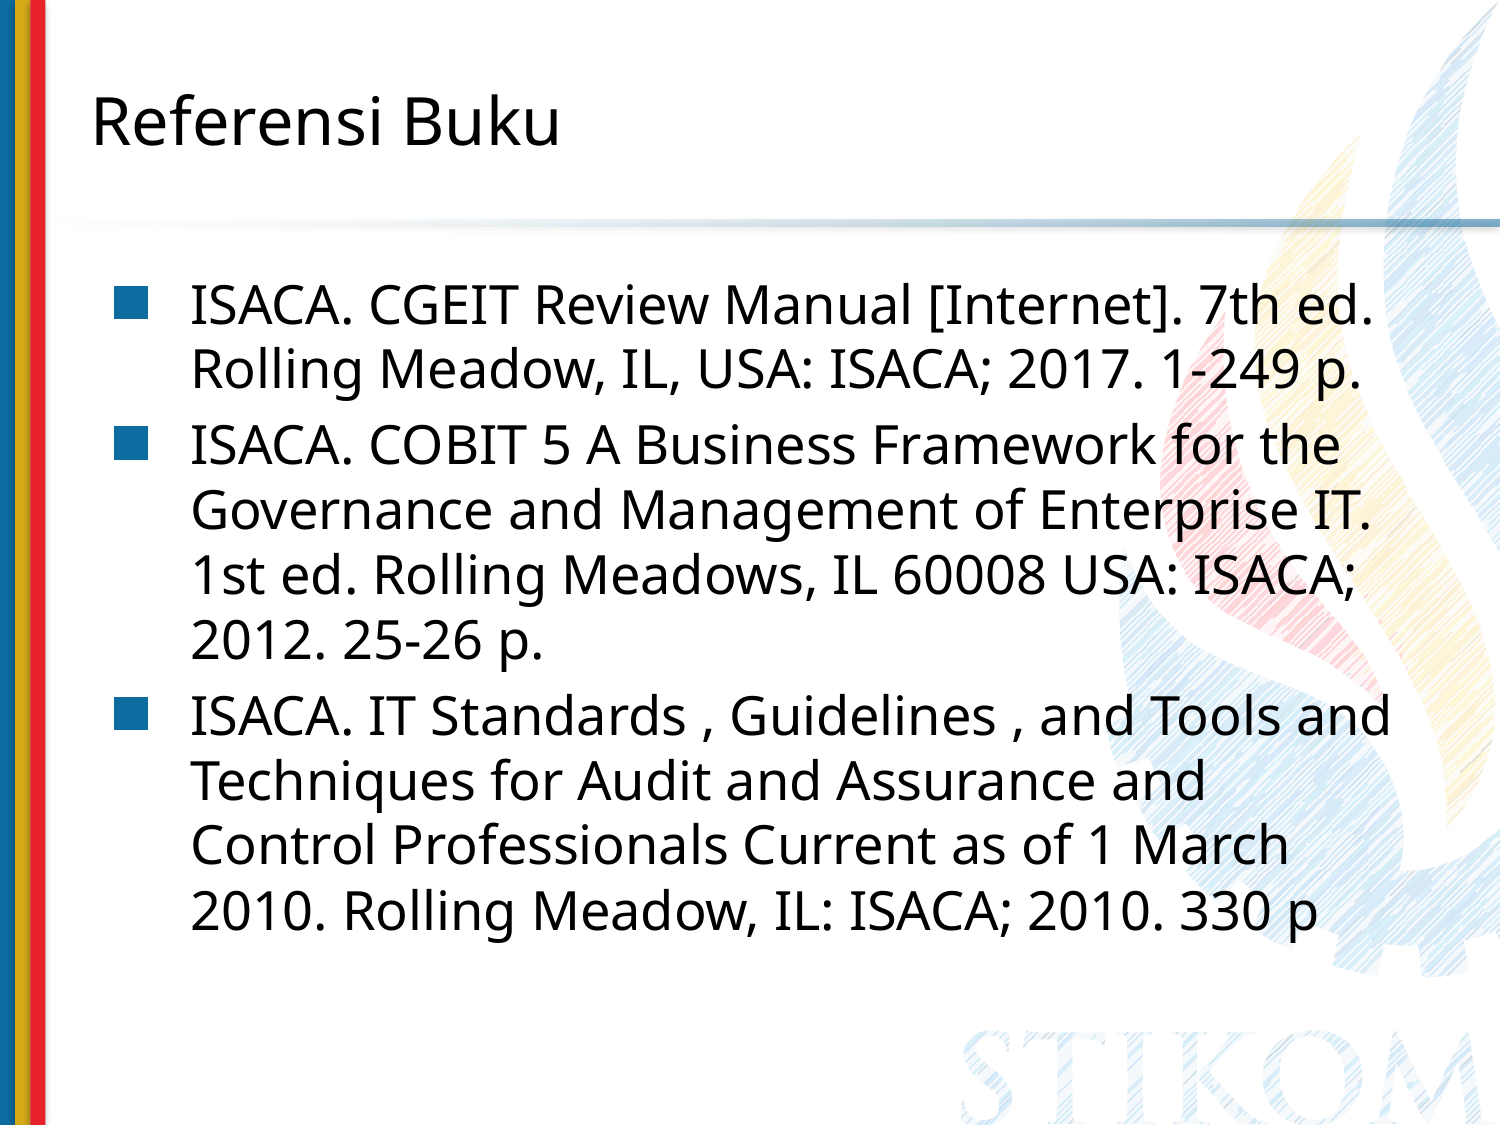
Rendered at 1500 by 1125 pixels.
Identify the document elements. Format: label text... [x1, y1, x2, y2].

list ISACA. CGEIT Review Manual [Internet]. 7th ed. Rolling Meadow, IL, USA: ISACA; 2017. 1-249 p. ISACA. COBIT 5 A Business Framework for the Governance and Management of Enterprise IT. 1st ed. Rolling Meadows, IL 60008 USA: ISACA; 2012. 25-26 p. ISACA. IT Standards , Guidelines , and Tools and Techniques for Audit and Assurance and Control Professionals Current as of 1 March 2010. Rolling Meadow, IL: ISACA; 2010. 330 p [99, 262, 1450, 1025]
title Referensi Buku [75, 50, 1425, 188]
picture [114, 697, 148, 730]
picture [114, 426, 148, 460]
picture [114, 286, 148, 319]
